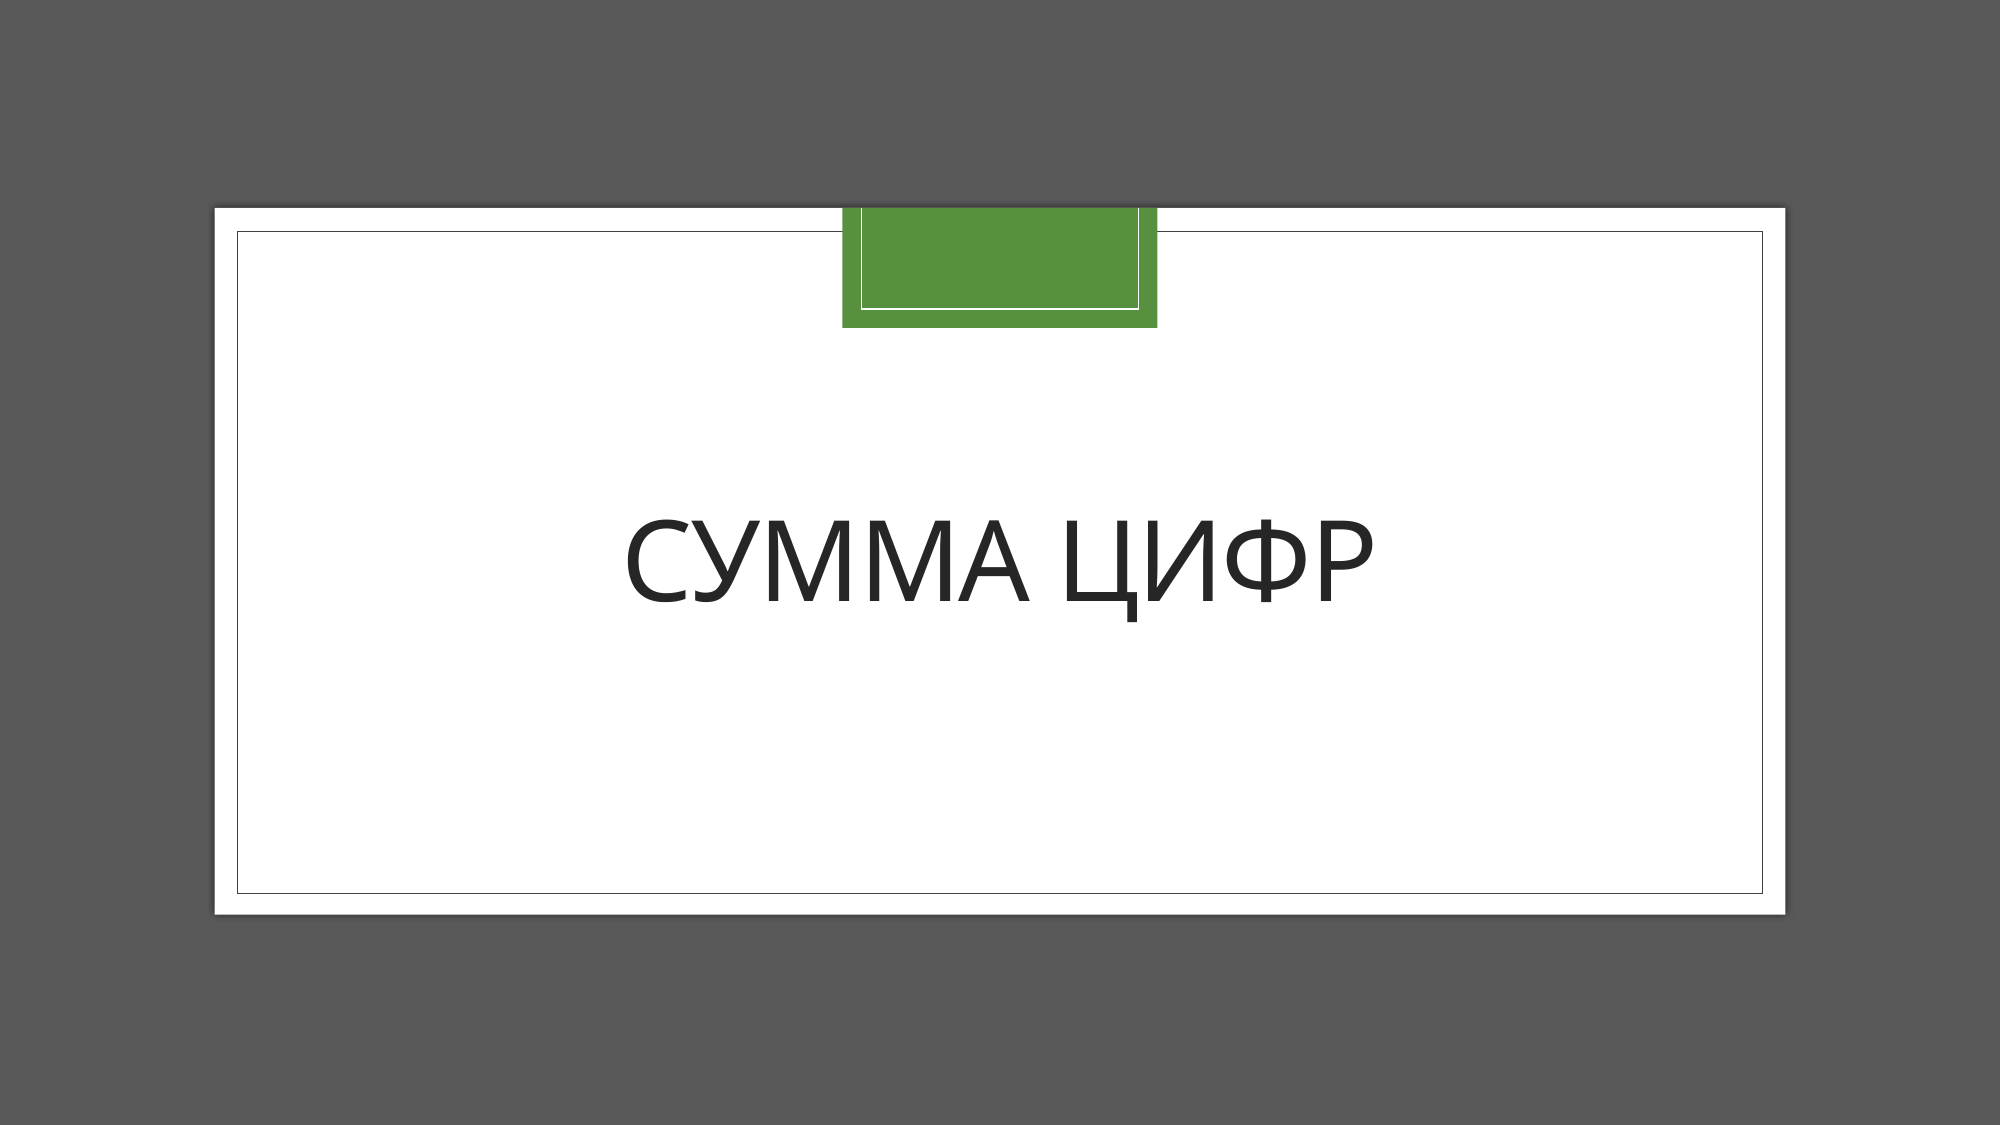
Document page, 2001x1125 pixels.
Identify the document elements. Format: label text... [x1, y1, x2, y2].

title Сумма цифр [267, 368, 1733, 769]
